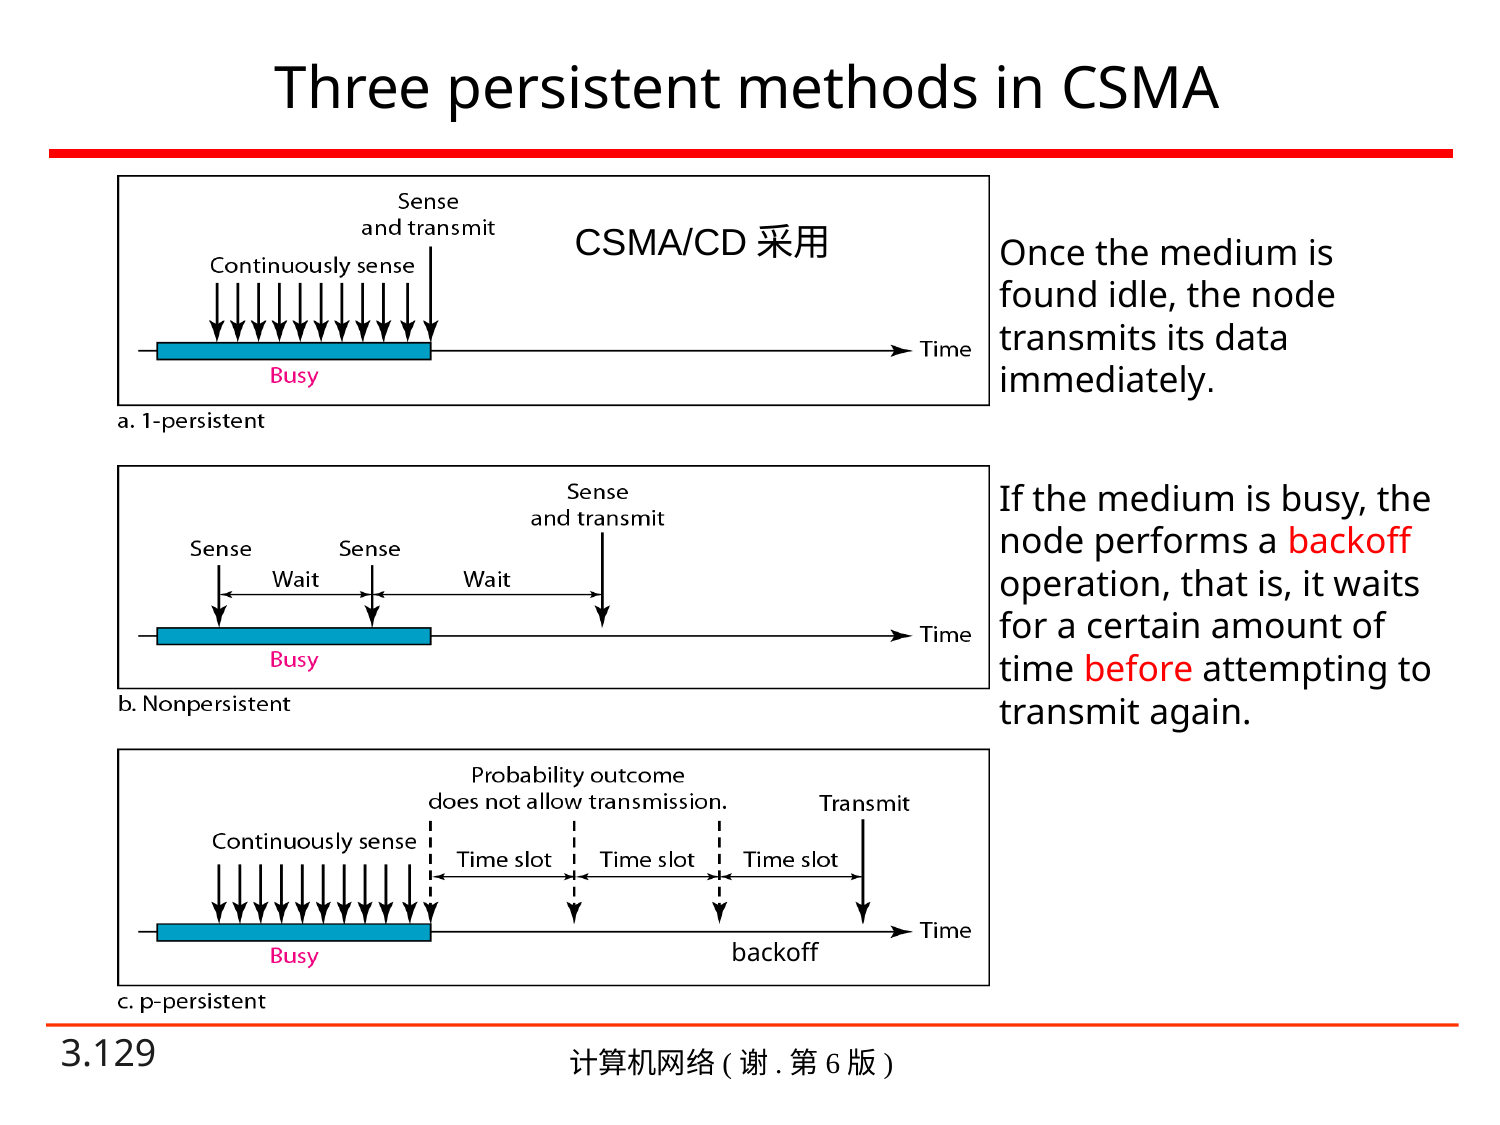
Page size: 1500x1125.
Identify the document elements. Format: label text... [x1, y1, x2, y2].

title Three persistent methods in CSMA [54, 33, 1440, 137]
picture [116, 175, 990, 1014]
text_box If the medium is busy, the node performs a backoff operation, that is, it waits for a certain amount of time before attempting to transmit again. [994, 468, 1477, 739]
text_box Once the medium is found idle, the node transmits its data immediately. [994, 222, 1454, 408]
